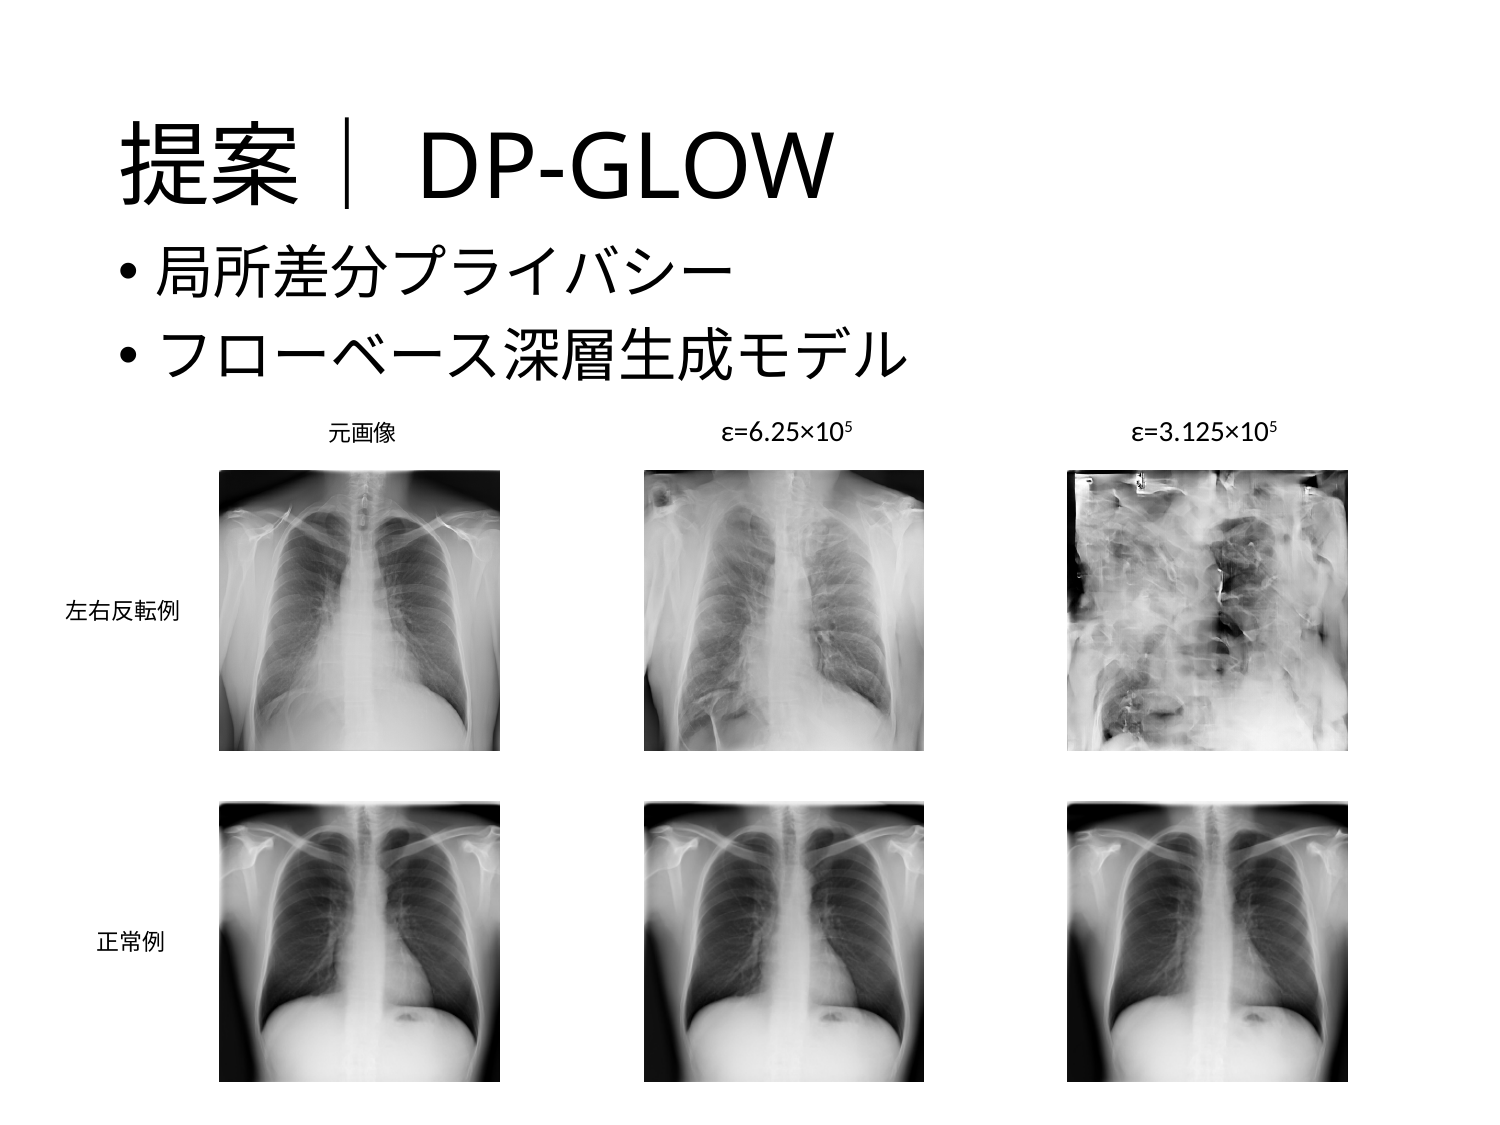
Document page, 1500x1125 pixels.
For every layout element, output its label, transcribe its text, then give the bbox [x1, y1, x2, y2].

picture [219, 470, 500, 751]
picture [1067, 470, 1348, 751]
title 提案｜DP-GLOW [103, 59, 1397, 235]
text_box 正常例 [80, 920, 183, 963]
list 局所差分プライバシー フローベース深層生成モデル [103, 235, 1397, 1014]
picture [644, 470, 924, 751]
picture [1067, 801, 1348, 1082]
text_box ε=3.125×105 [1061, 404, 1348, 455]
text_box ε=6.25×105 [643, 404, 930, 455]
picture [219, 801, 500, 1082]
text_box 左右反転例 [0, 588, 219, 632]
text_box 元画像 [219, 411, 506, 454]
picture [644, 801, 924, 1082]
